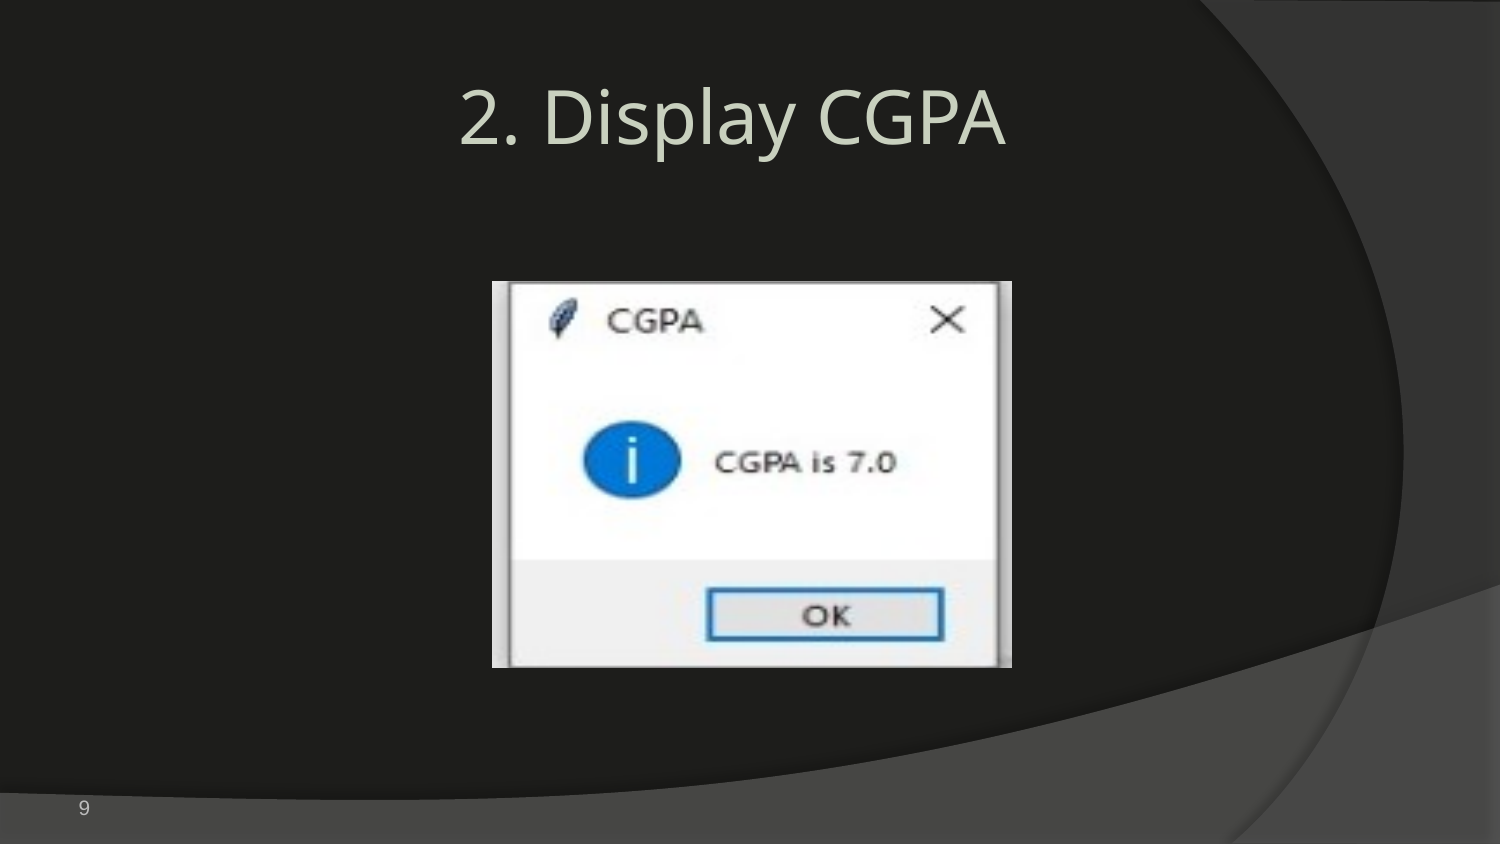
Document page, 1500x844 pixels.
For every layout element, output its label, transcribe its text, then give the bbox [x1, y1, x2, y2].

slide_number 9 [15, 774, 105, 839]
text_box 2. Display CGPA [226, 34, 1239, 175]
picture [491, 280, 1013, 669]
